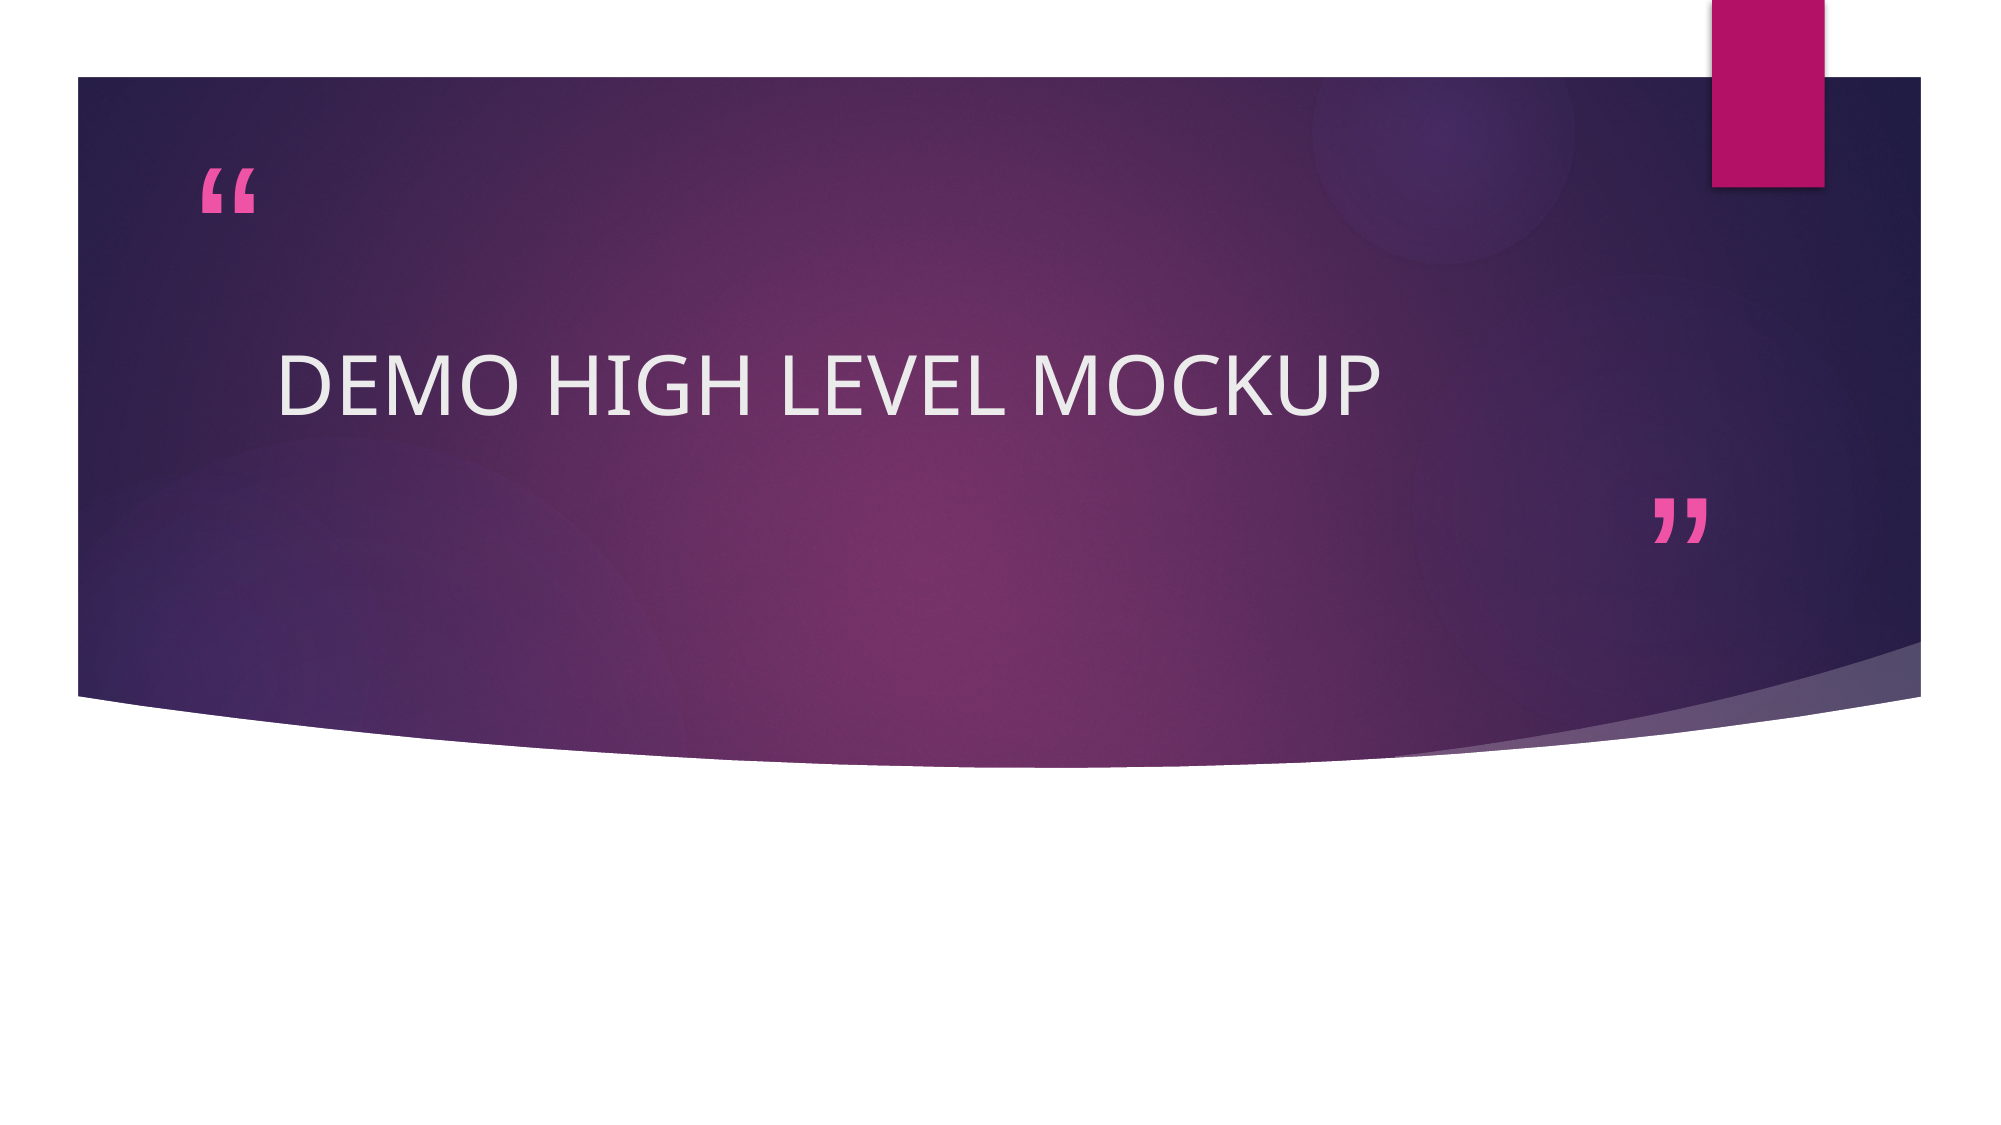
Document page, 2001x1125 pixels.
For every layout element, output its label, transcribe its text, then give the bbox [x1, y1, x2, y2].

title DEMO HIGH LEVEL MOCKUP [259, 161, 1647, 604]
